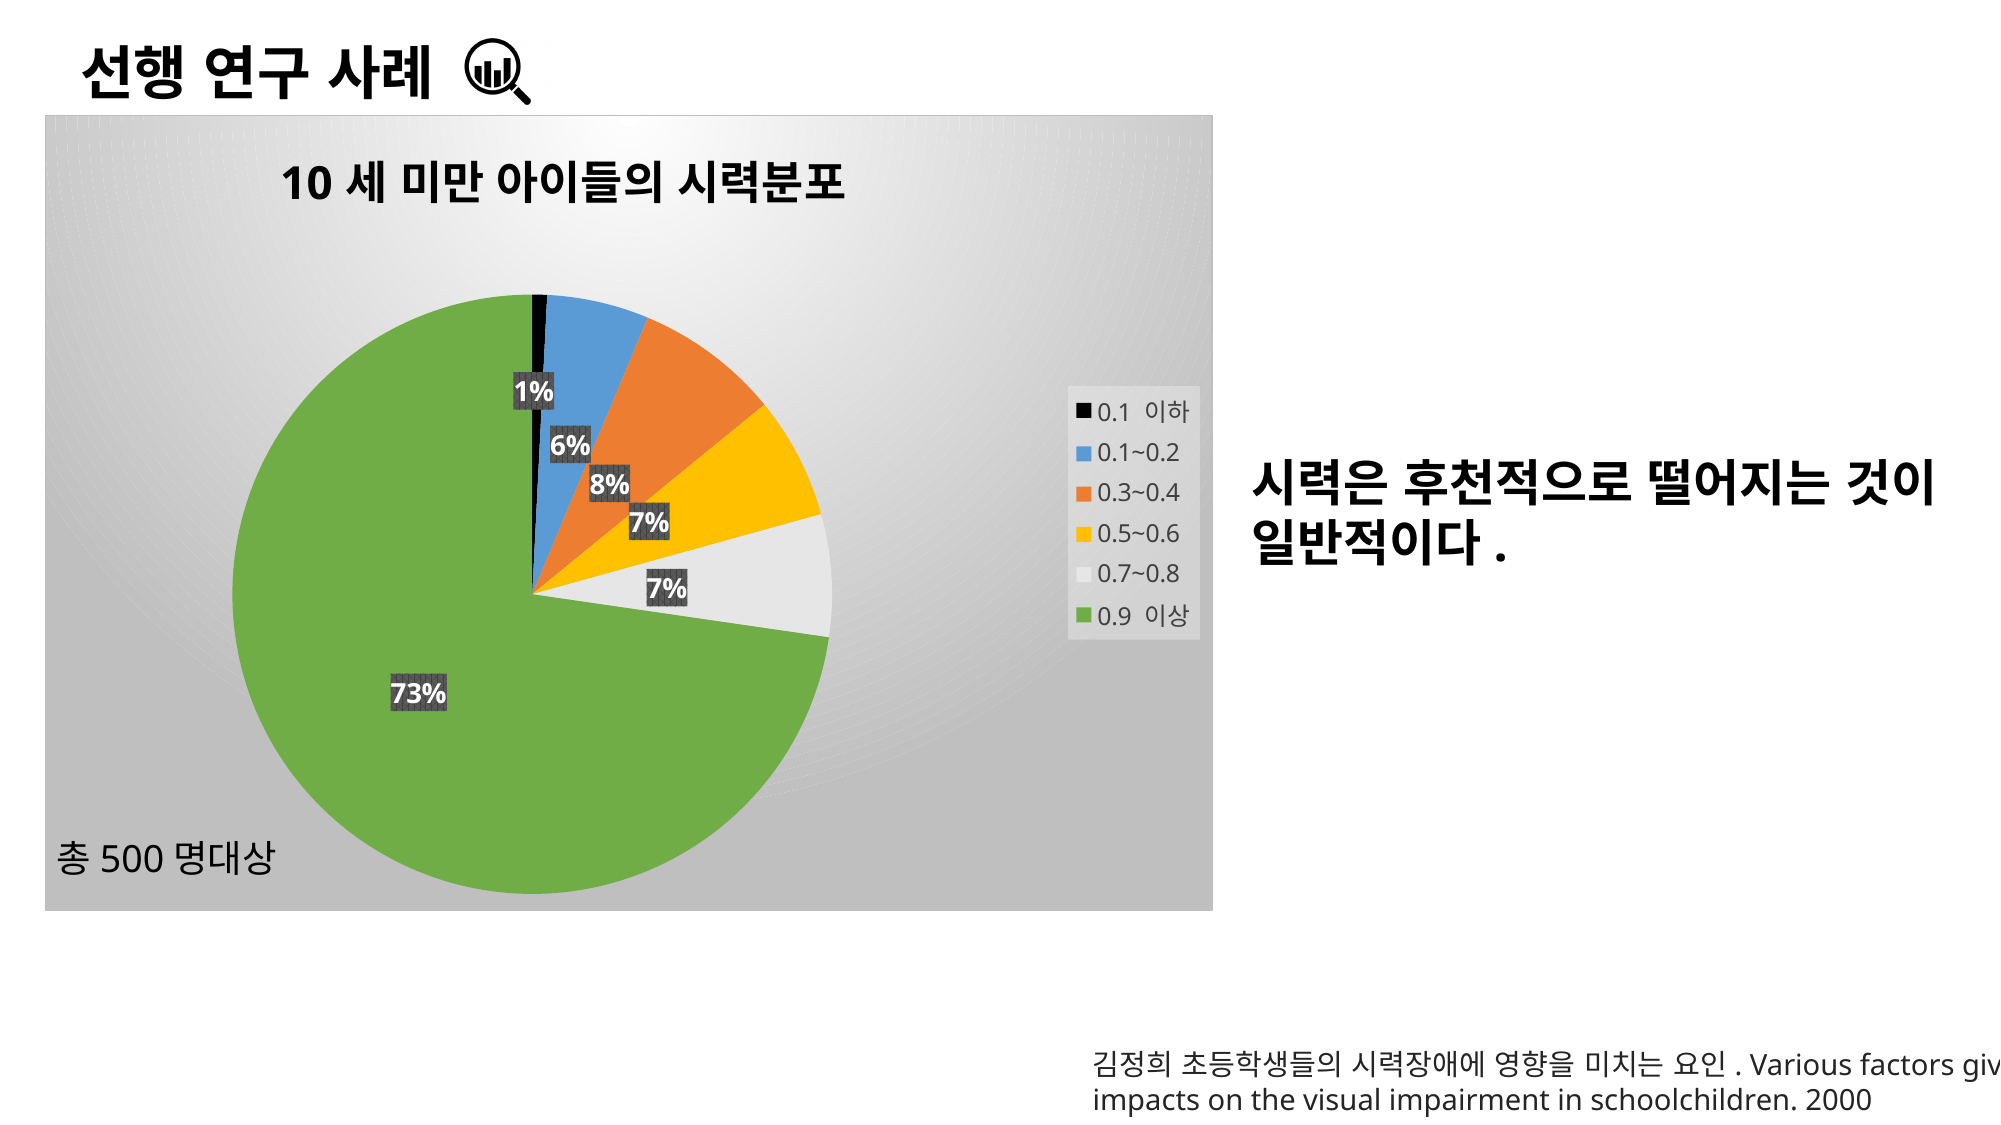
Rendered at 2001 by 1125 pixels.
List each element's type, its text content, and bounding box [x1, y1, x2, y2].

text_box 김정희 초등학생들의 시력장애에 영향을 미치는 요인. Various factors giving impacts on the visual impairment in schoolchildren. 2000 [1077, 1039, 2000, 1124]
chart [44, 114, 1213, 911]
text_box 시력은 후천적으로 떨어지는 것이 일반적이다. [1236, 444, 1956, 580]
picture [444, 37, 551, 107]
text_box 선행 연구 사례 [65, 28, 449, 114]
